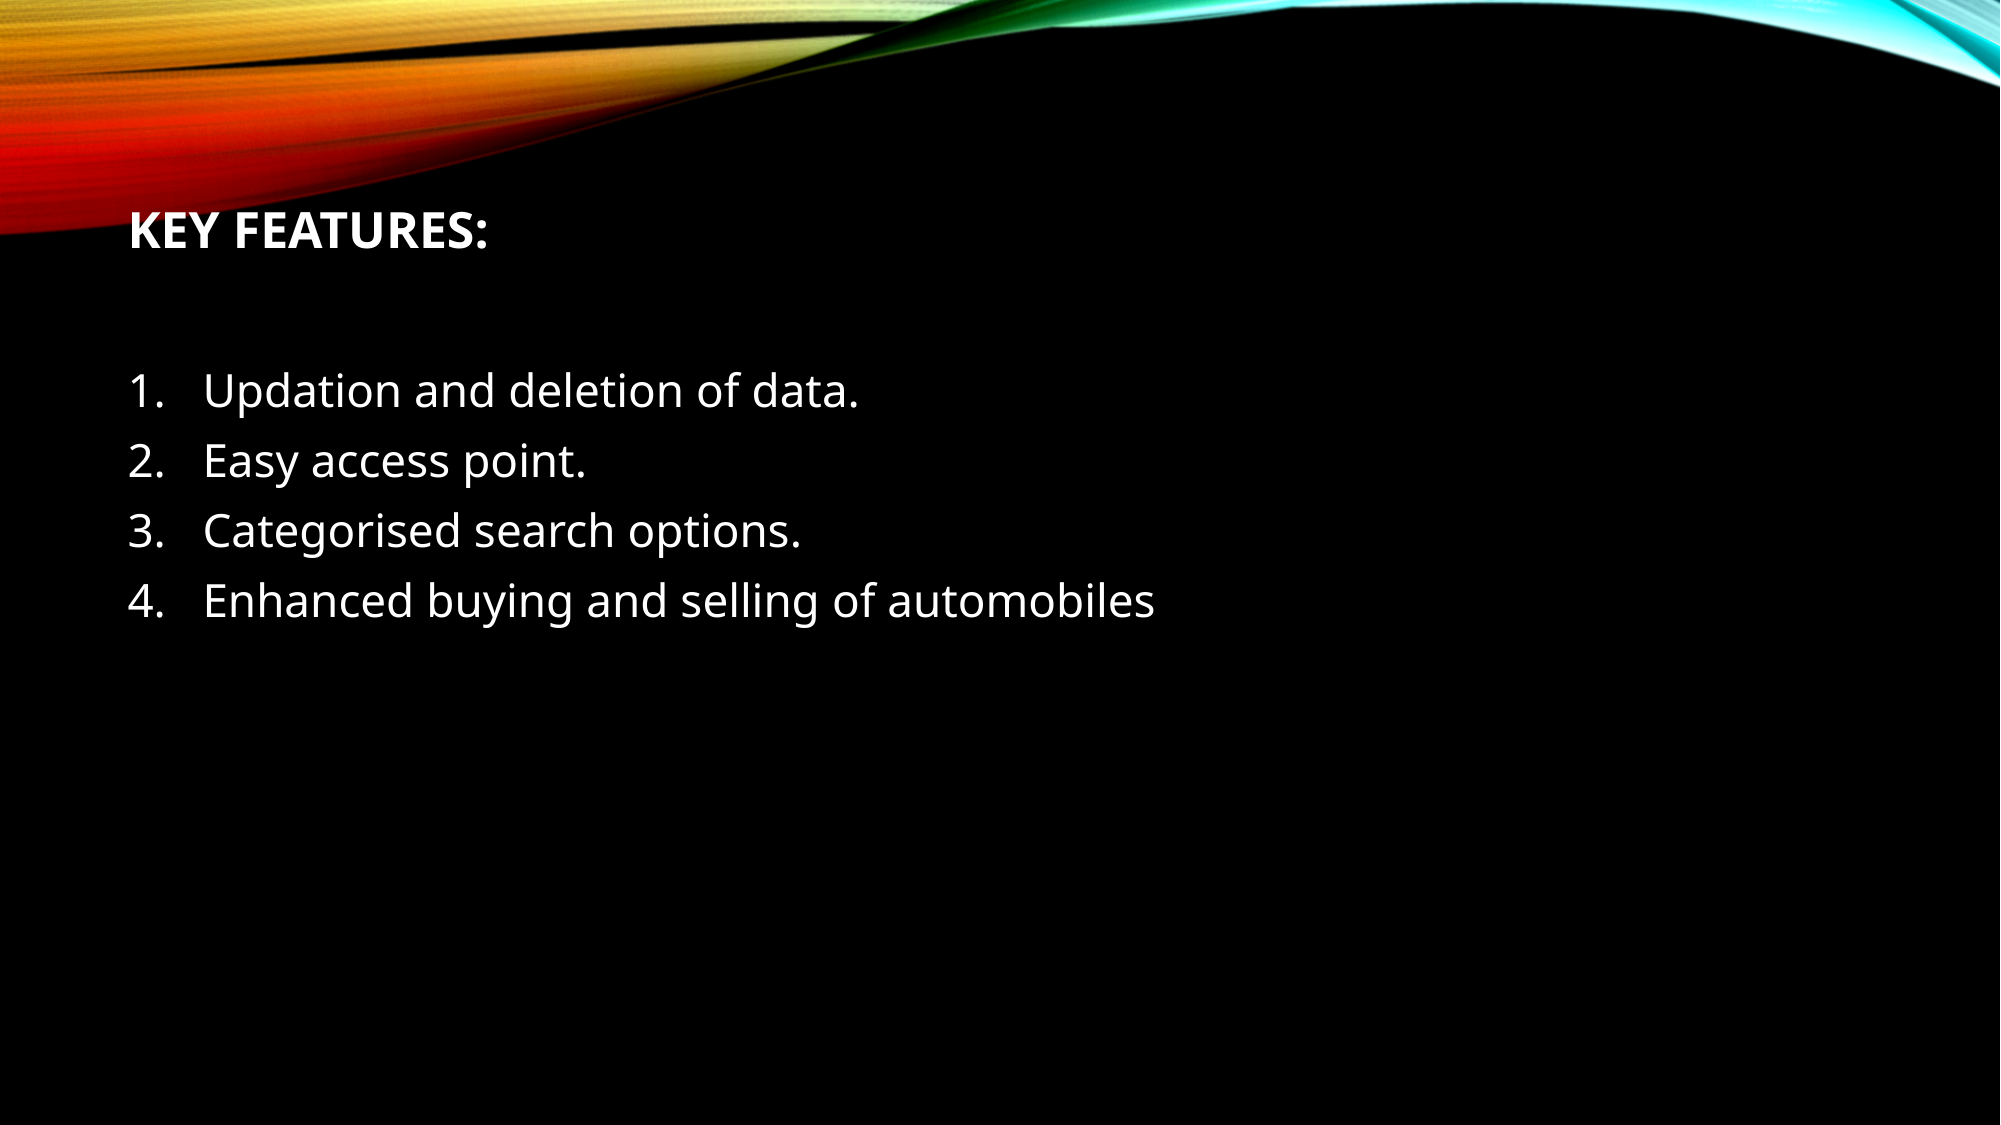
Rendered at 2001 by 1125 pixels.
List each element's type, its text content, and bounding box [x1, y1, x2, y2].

title Key features: [112, 146, 1907, 317]
picture [0, 0, 2000, 237]
list Updation and deletion of data. Easy access point. Categorised search options. Enhanced buying and selling of automobiles [112, 360, 1888, 1021]
